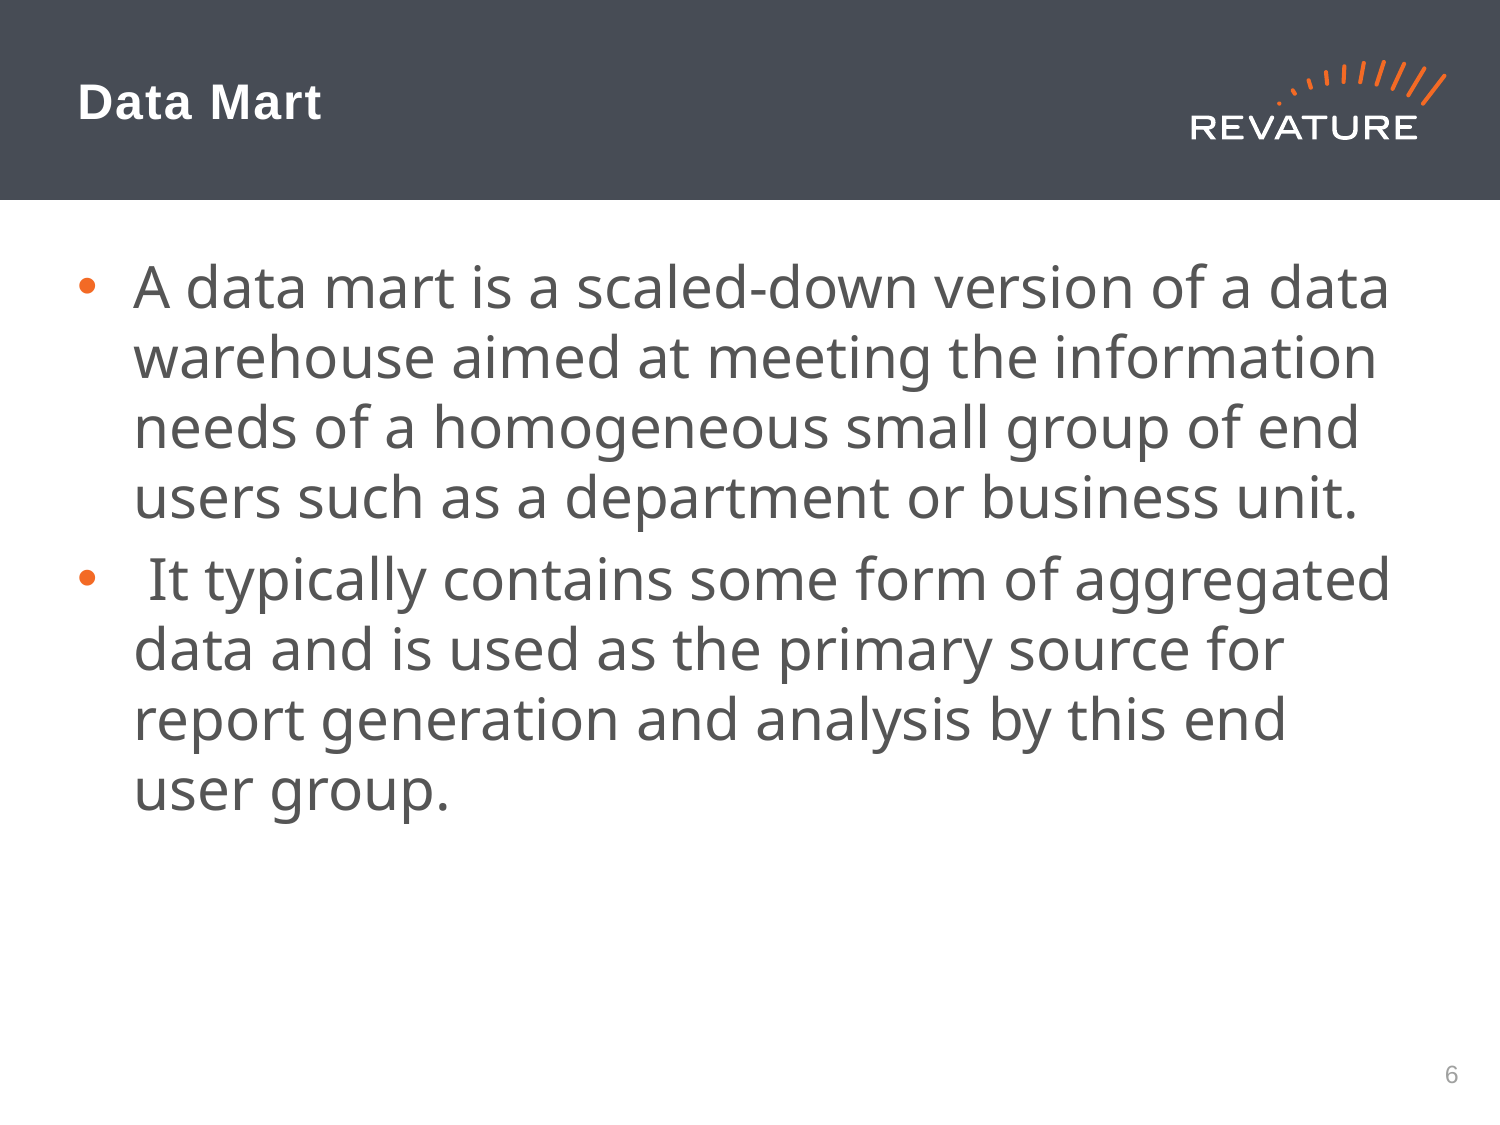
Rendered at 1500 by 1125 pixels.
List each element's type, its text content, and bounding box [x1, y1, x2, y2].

title Data Mart [62, 0, 1084, 200]
list A data mart is a scaled-down version of a data warehouse aimed at meeting the information needs of a homogeneous small group of end users such as a department or business unit. It typically contains some form of aggregated data and is used as the primary source for report generation and analysis by this end user group. [62, 243, 1438, 986]
slide_number 5 [1332, 1043, 1474, 1104]
